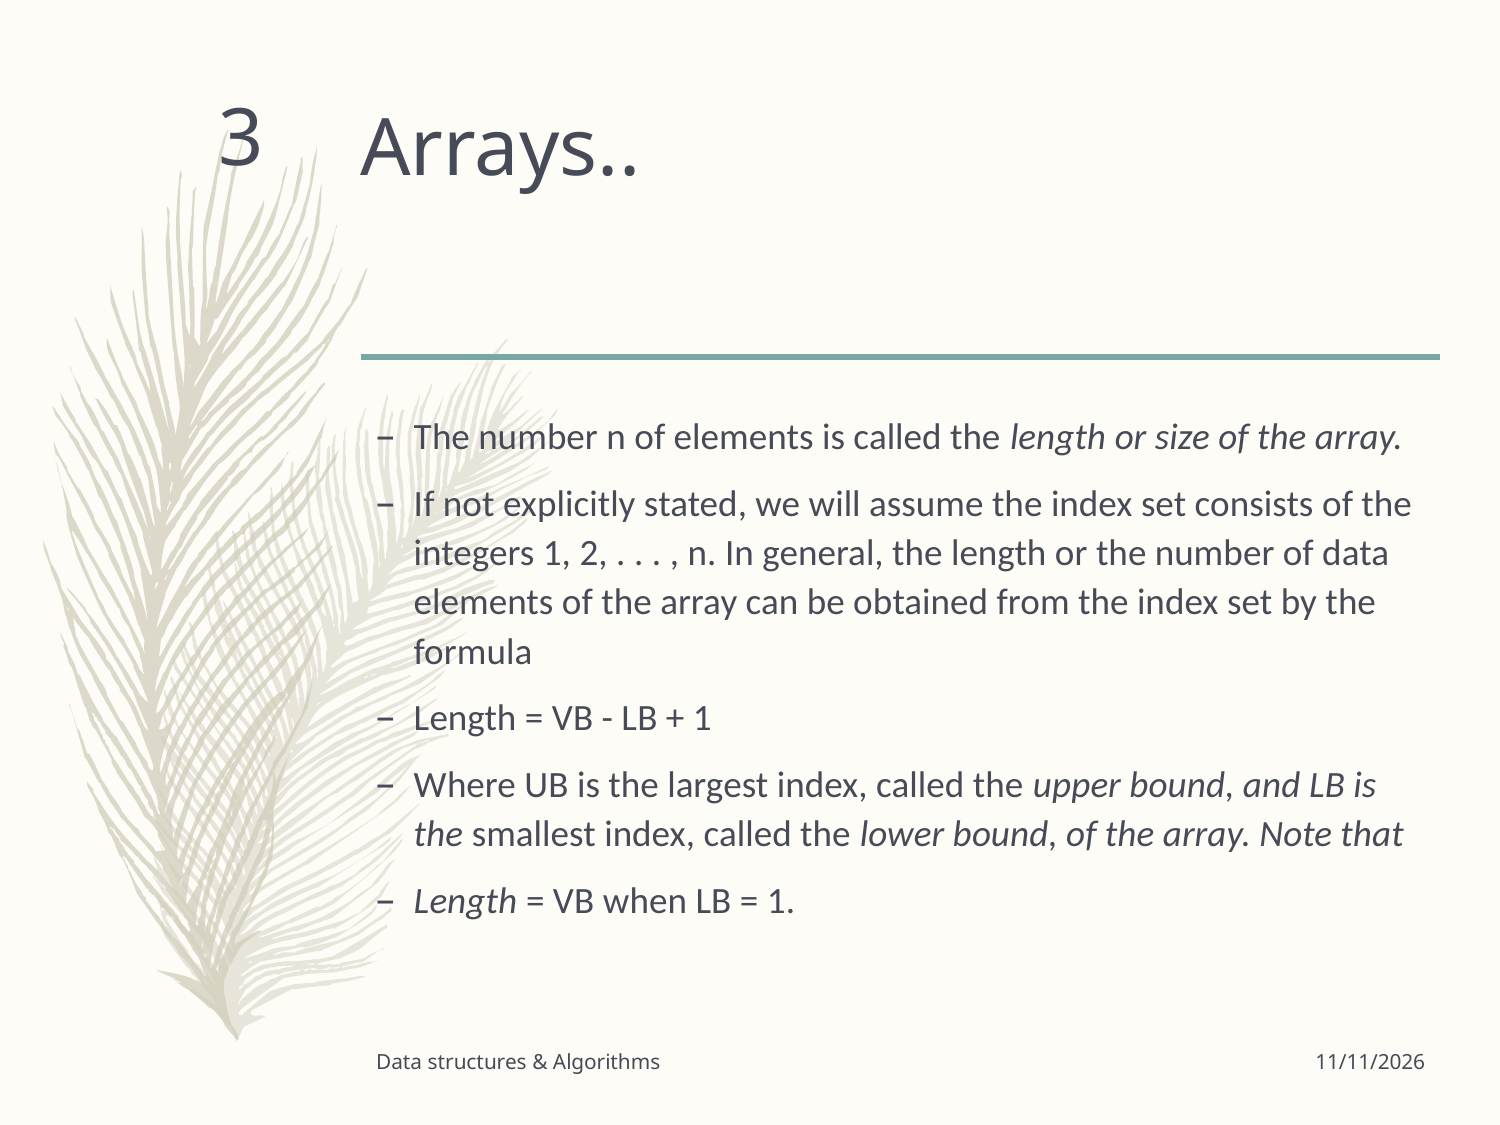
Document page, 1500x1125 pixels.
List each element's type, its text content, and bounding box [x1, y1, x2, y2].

footer Data structures & Algorithms [360, 1032, 1059, 1093]
title Arrays.. [345, 93, 1440, 350]
slide_number 3 [46, 102, 279, 203]
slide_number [1102, 1032, 1440, 1093]
list The number n of elements is called the length or size of the array. If not explicitly stated, we will assume the index set consists of the integers 1, 2, . . . , n. In general, the length or the number of data elements of the array can be obtained from the index set by the formula Length = VB - LB + 1 Where UB is the largest index, called the upper bound, and LB is the smallest index, called the lower bound, of the array. Note that Length = VB when LB = 1. [360, 399, 1440, 999]
